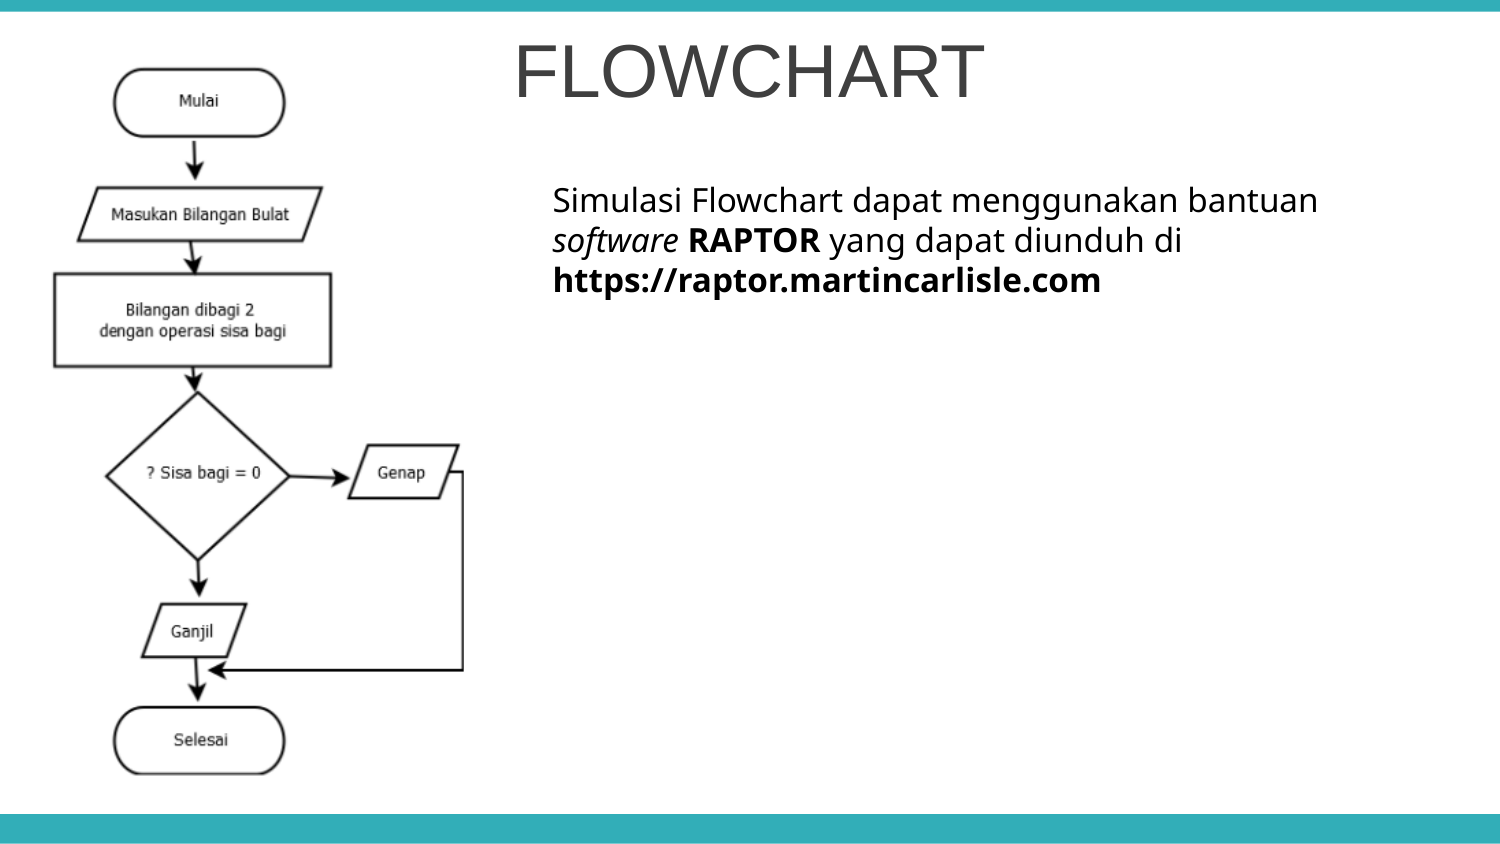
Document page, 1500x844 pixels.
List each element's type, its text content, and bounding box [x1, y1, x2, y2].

text_box Simulasi Flowchart dapat menggunakan bantuan software RAPTOR yang dapat diunduh di https://raptor.martincarlisle.com [537, 171, 1341, 307]
picture [41, 59, 479, 784]
list FLOWCHART [0, 20, 1500, 115]
